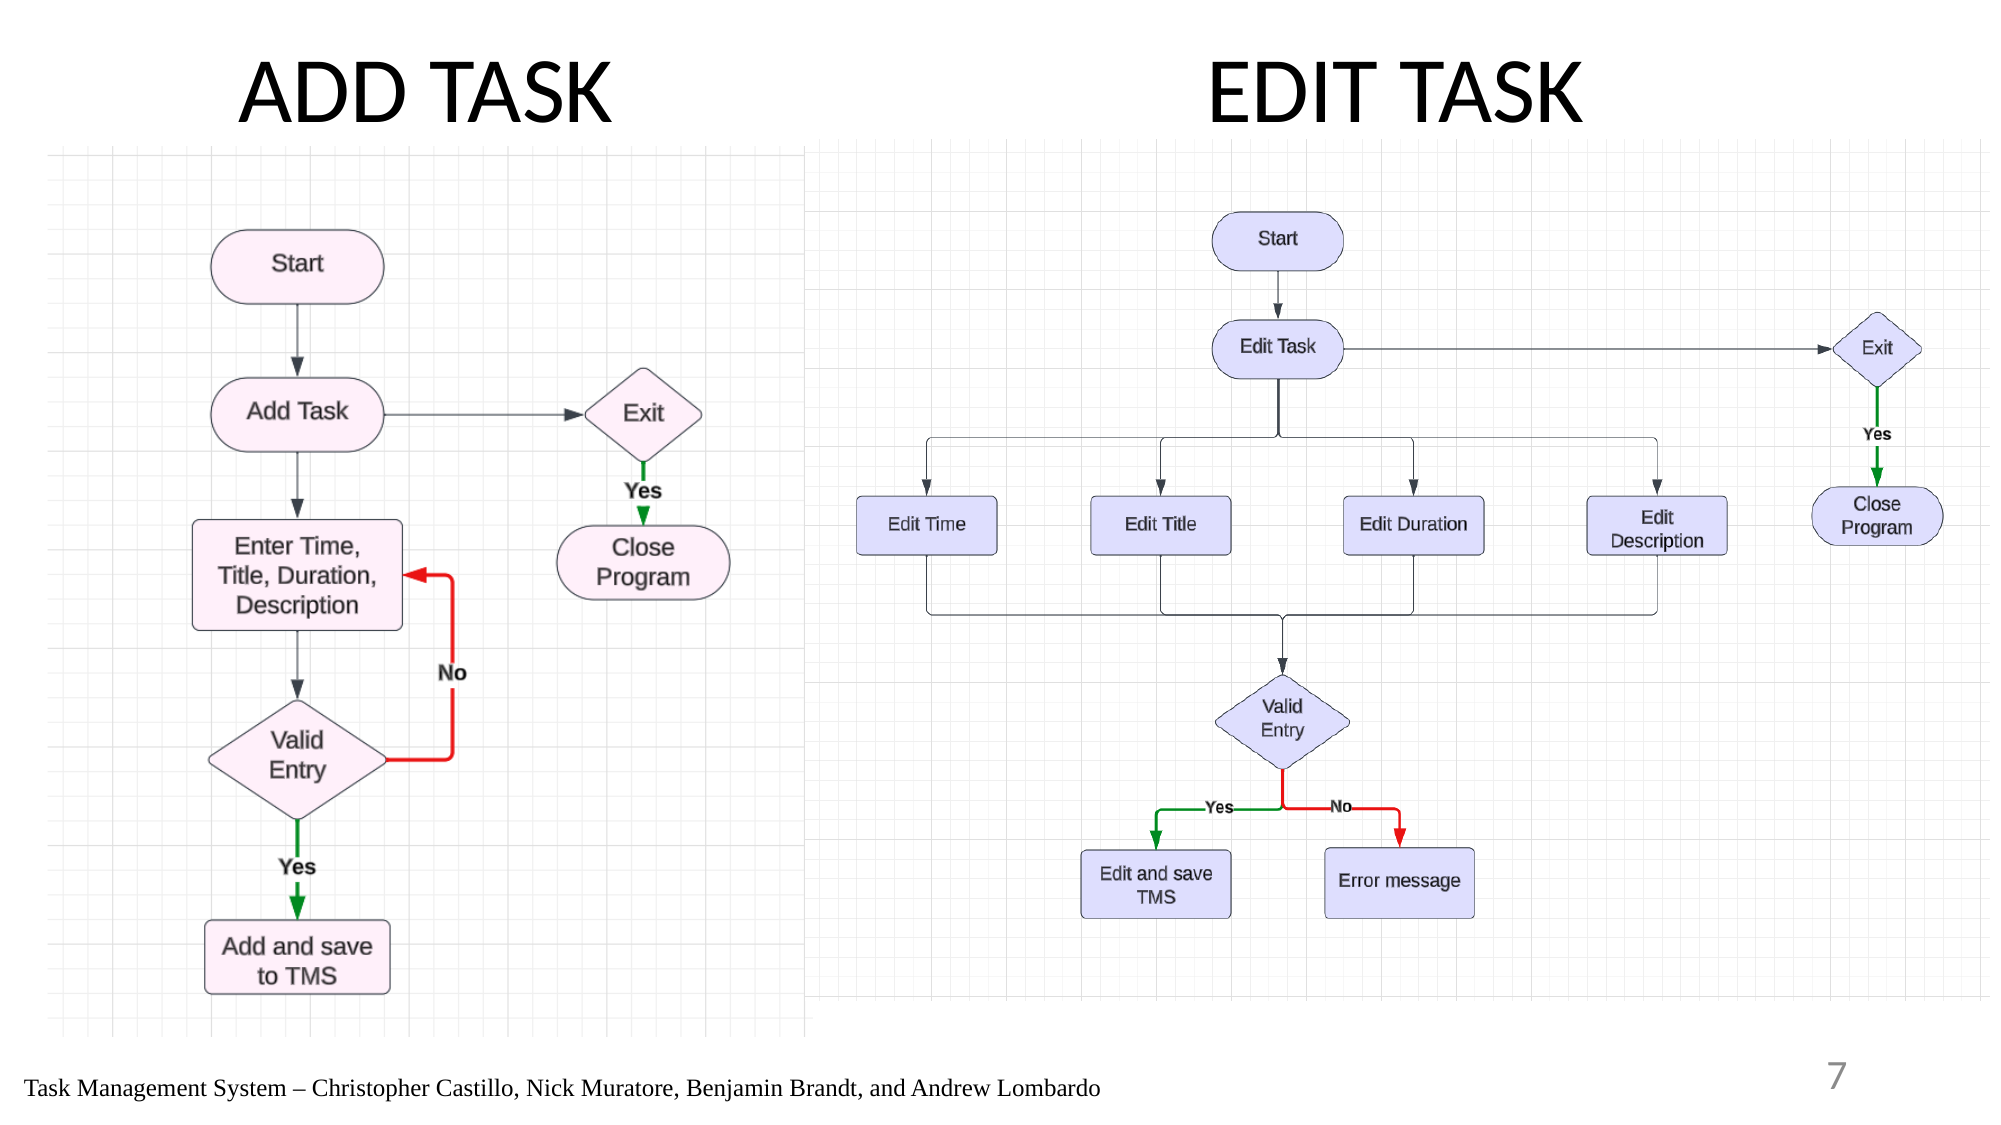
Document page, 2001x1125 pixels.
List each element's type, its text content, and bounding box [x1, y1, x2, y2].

slide_number 7 [1412, 1042, 1863, 1103]
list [47, 146, 814, 1037]
text_box ADD TASK [159, 21, 746, 146]
footer Task Management System – Christopher Castillo, Nick Muratore, Benjamin Brandt, and Andrew Lombardo [8, 1056, 1319, 1117]
picture [805, 139, 1990, 1001]
text_box EDIT TASK [1127, 21, 1713, 139]
